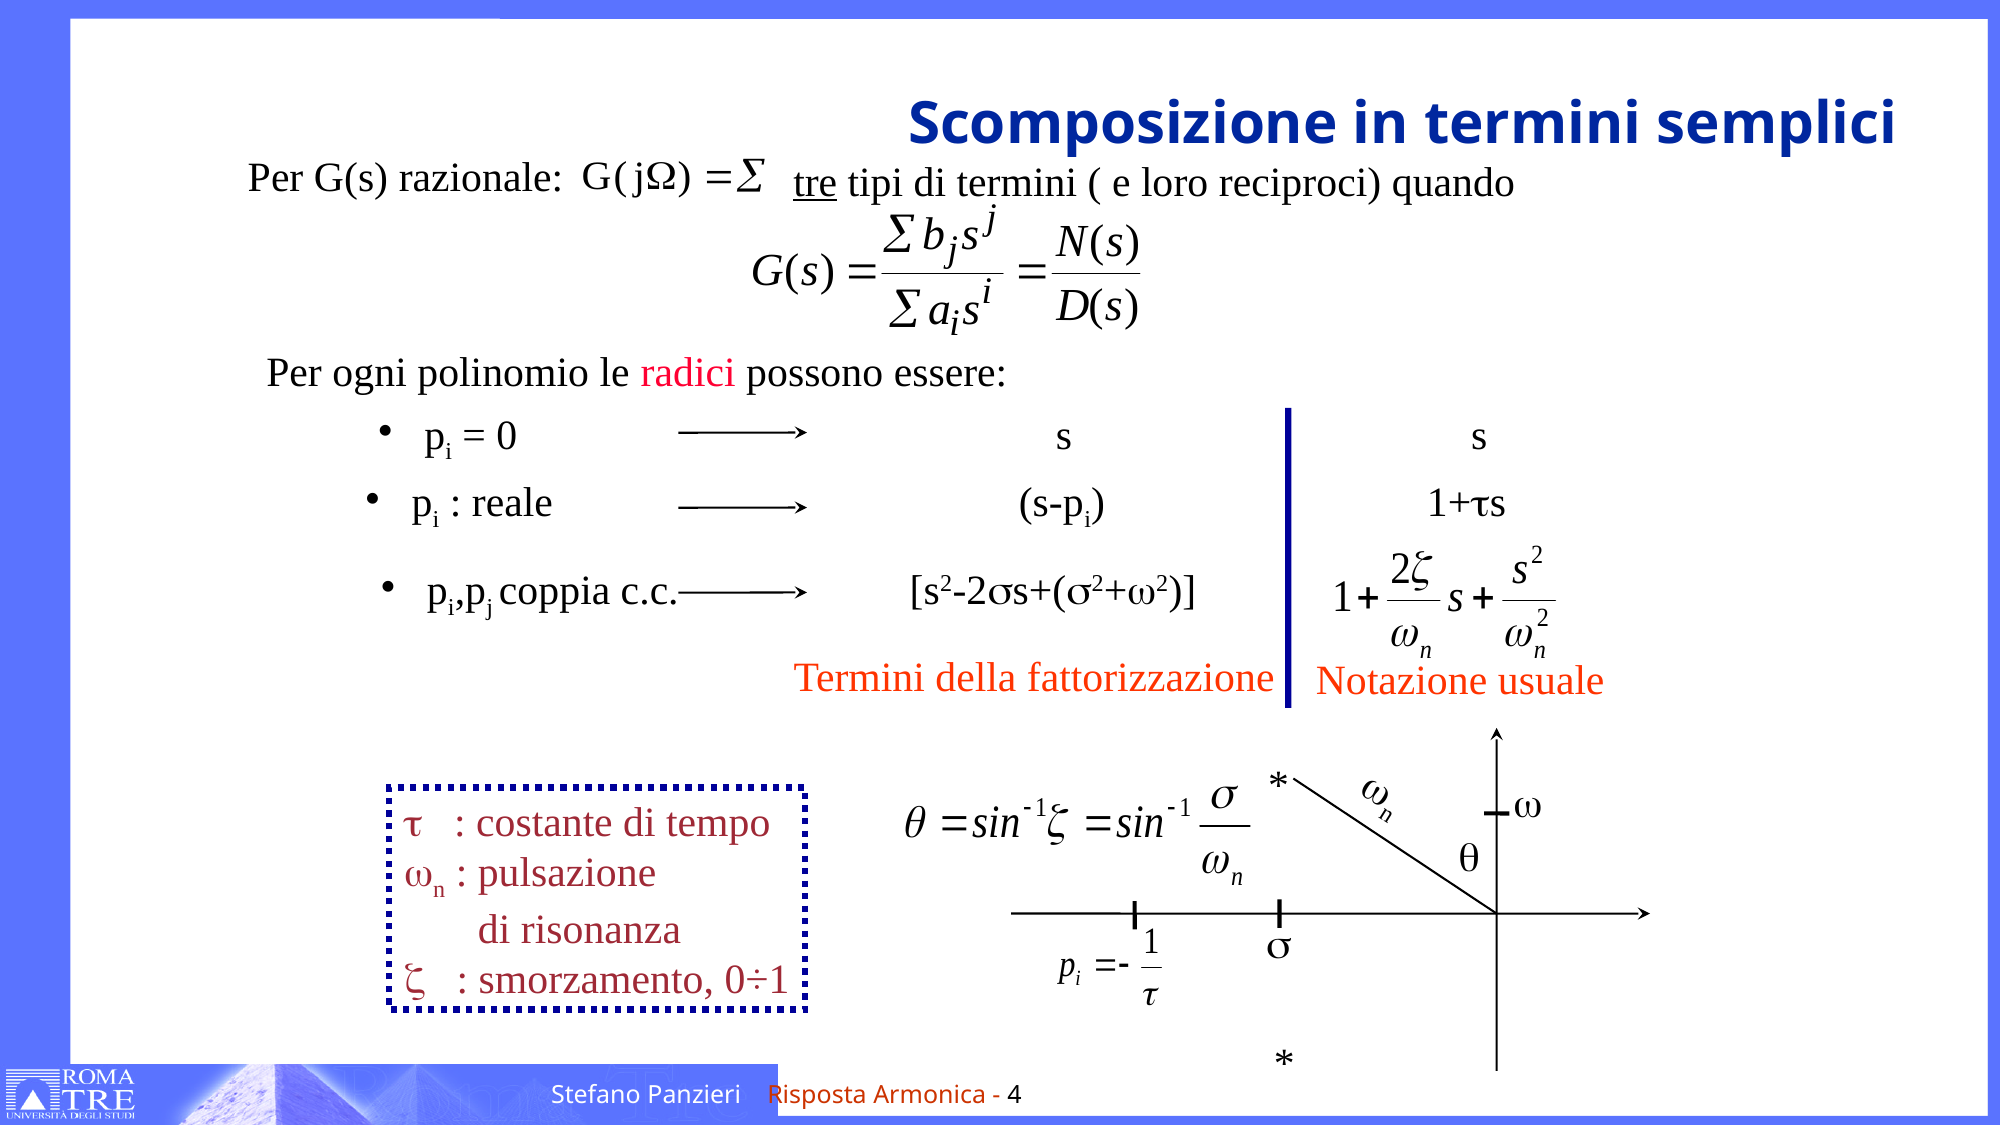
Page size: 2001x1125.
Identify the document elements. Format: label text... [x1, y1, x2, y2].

text_box t : costante di tempo wn : pulsazione di risonanza z : smorzamento, 0÷1 [389, 787, 806, 1010]
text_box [749, 199, 1157, 340]
title Scomposizione in termini semplici [163, 67, 1908, 153]
picture [772, 1087, 778, 1094]
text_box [580, 147, 1533, 214]
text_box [899, 727, 1651, 1095]
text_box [362, 399, 1567, 709]
text_box Notazione usuale [1571, 645, 1763, 711]
text_box Per G(s) razionale: [232, 142, 579, 208]
picture [0, 1064, 778, 1125]
text_box Per ogni polinomio le radici possono essere: [251, 337, 1023, 403]
